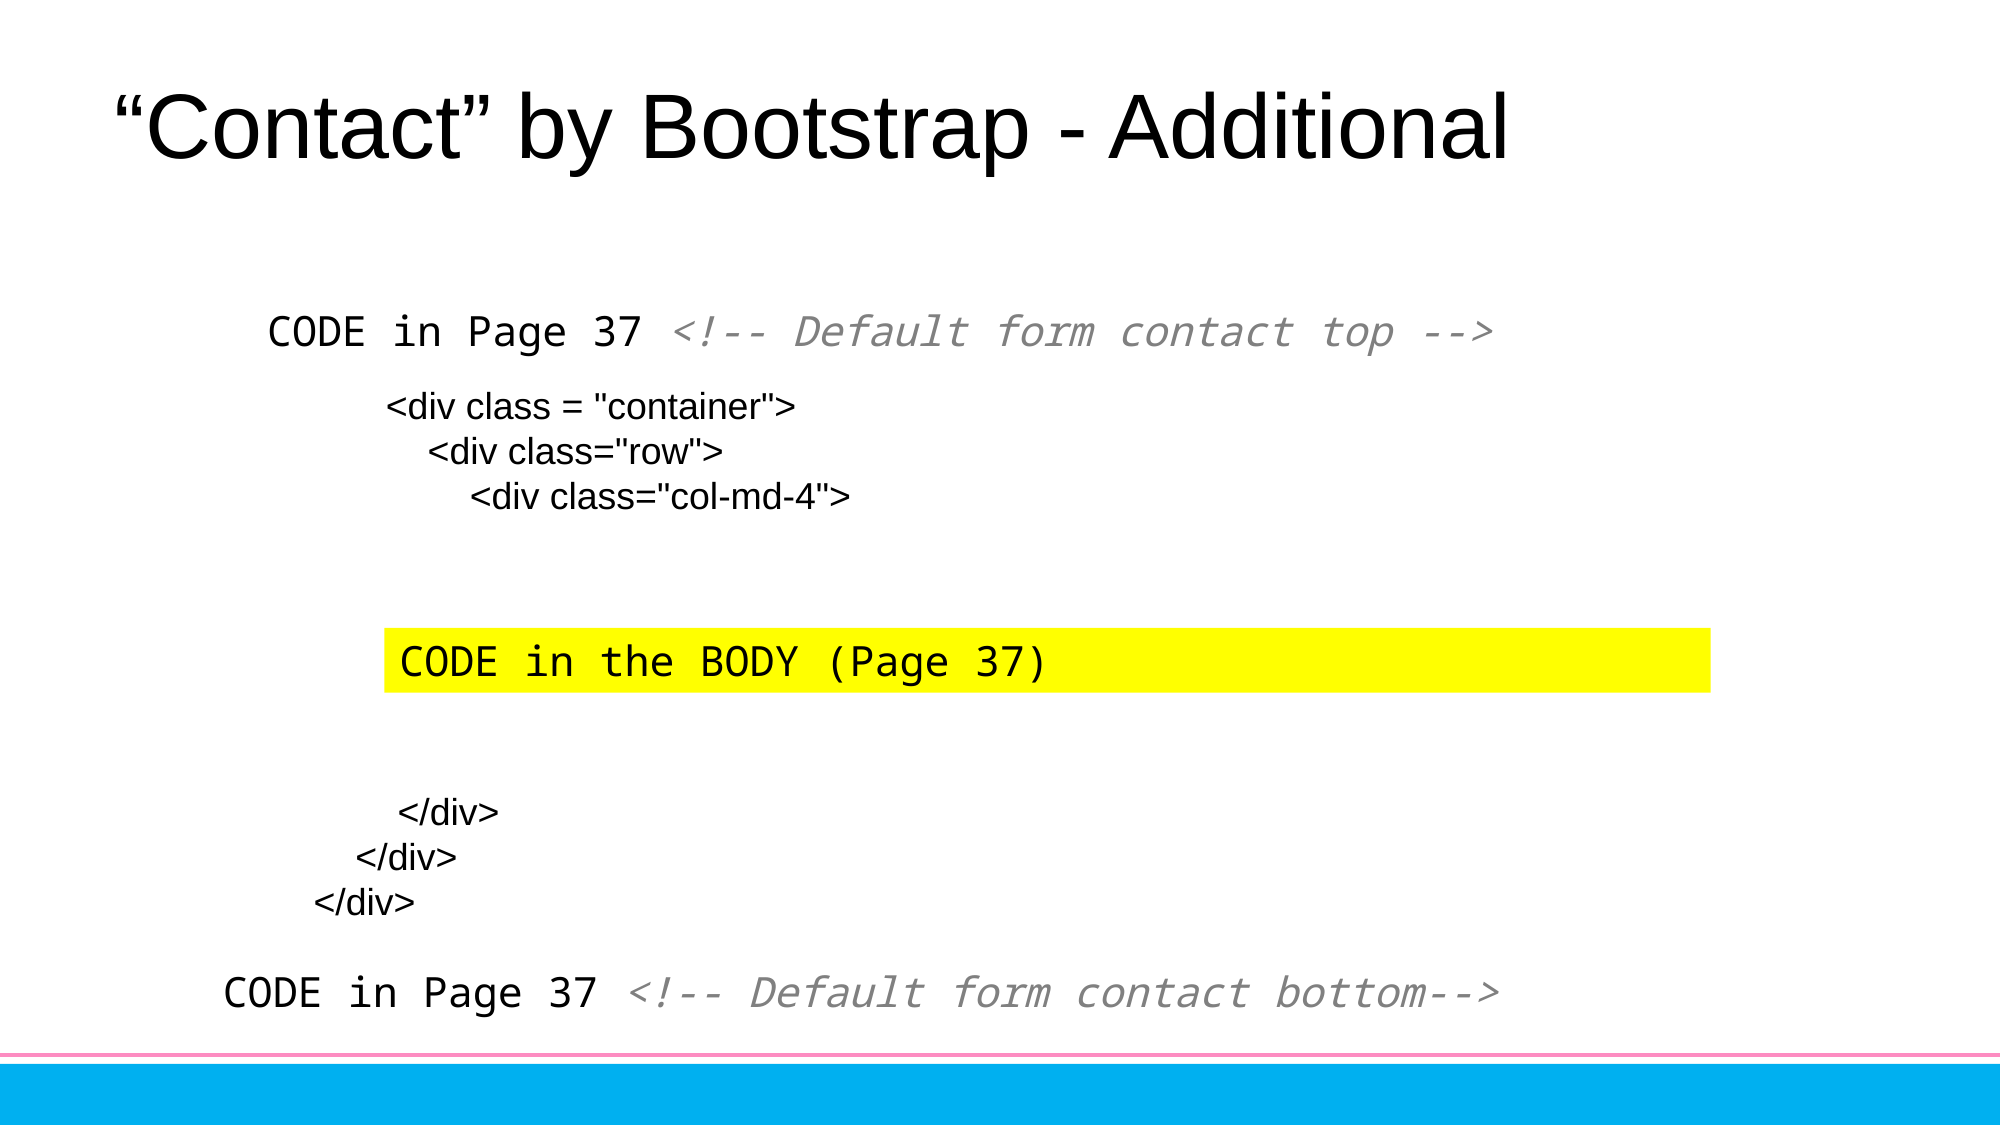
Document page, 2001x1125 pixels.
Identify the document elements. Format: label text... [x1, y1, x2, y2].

text_box CODE in the BODY (Page 37) [384, 627, 1711, 693]
text_box CODE in Page 37 <!-- Default form contact bottom--> [207, 958, 1535, 1024]
text_box <div class = "container"> <div class="row"> <div class="col-md-4"> [371, 374, 1371, 525]
title “Contact” by Bootstrap - Additional [99, 72, 1900, 188]
text_box CODE in Page 37 <!-- Default form contact top --> [252, 297, 1579, 363]
text_box </div> </div> </div> [298, 780, 1299, 931]
